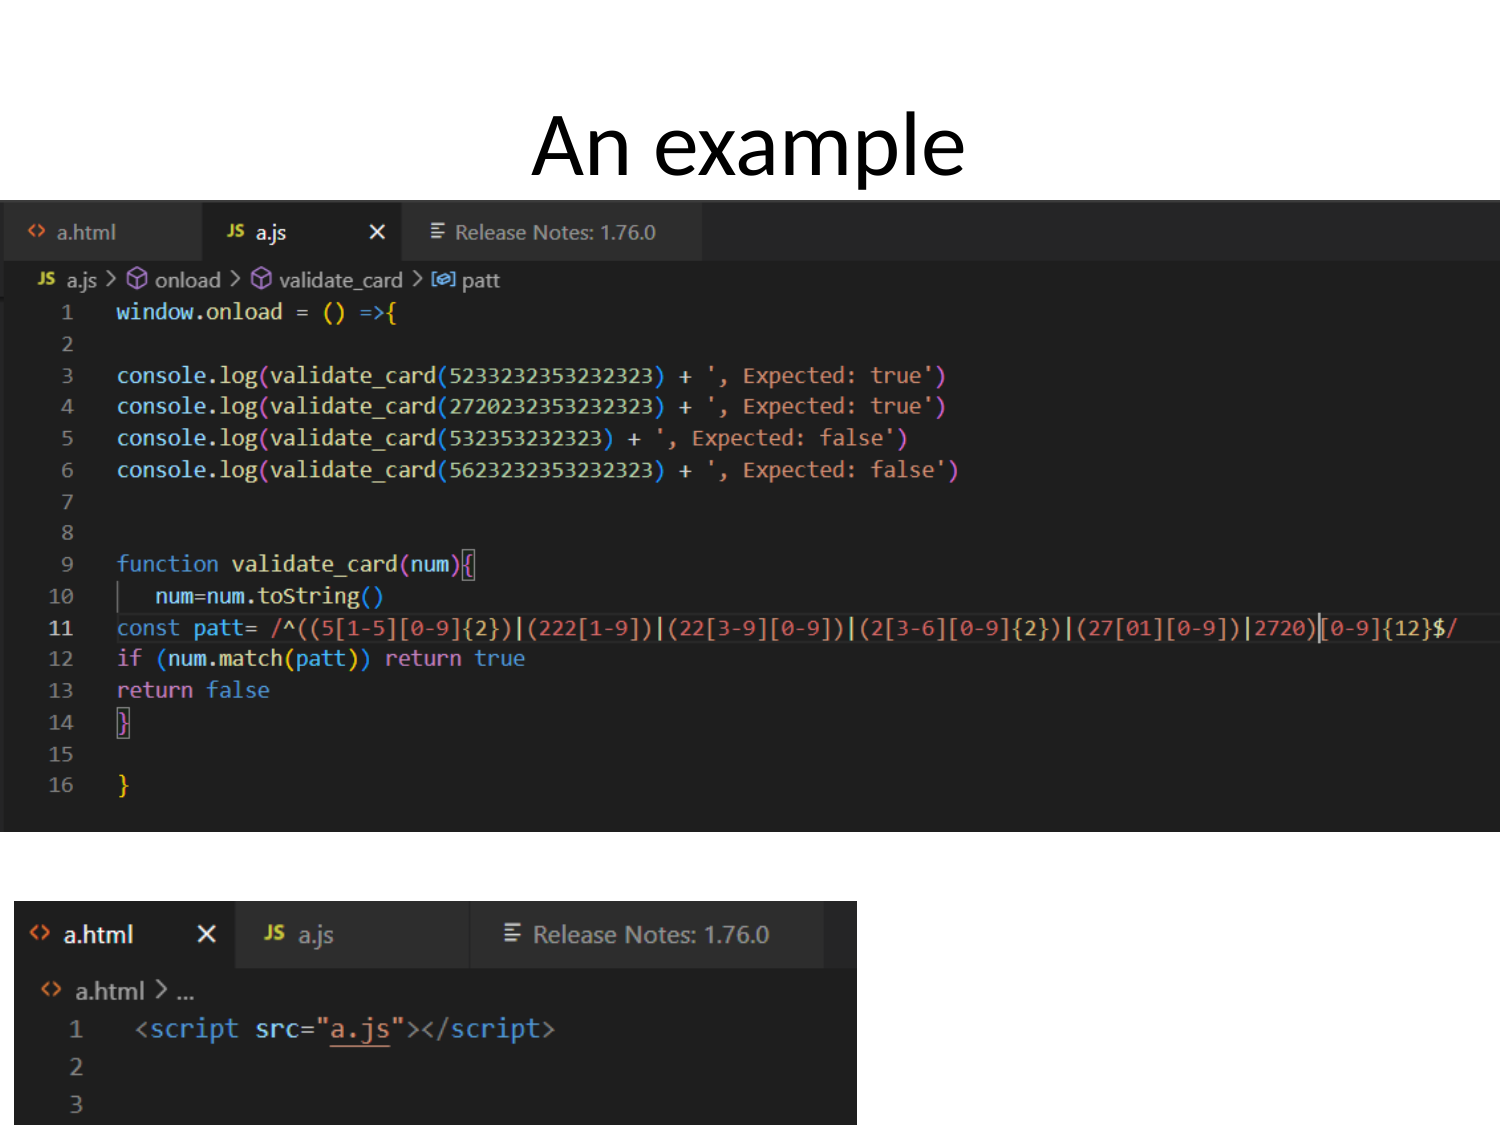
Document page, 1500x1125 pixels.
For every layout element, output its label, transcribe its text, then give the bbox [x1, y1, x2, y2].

title An example [75, 45, 1425, 198]
picture [0, 199, 1500, 833]
picture [14, 901, 858, 1125]
